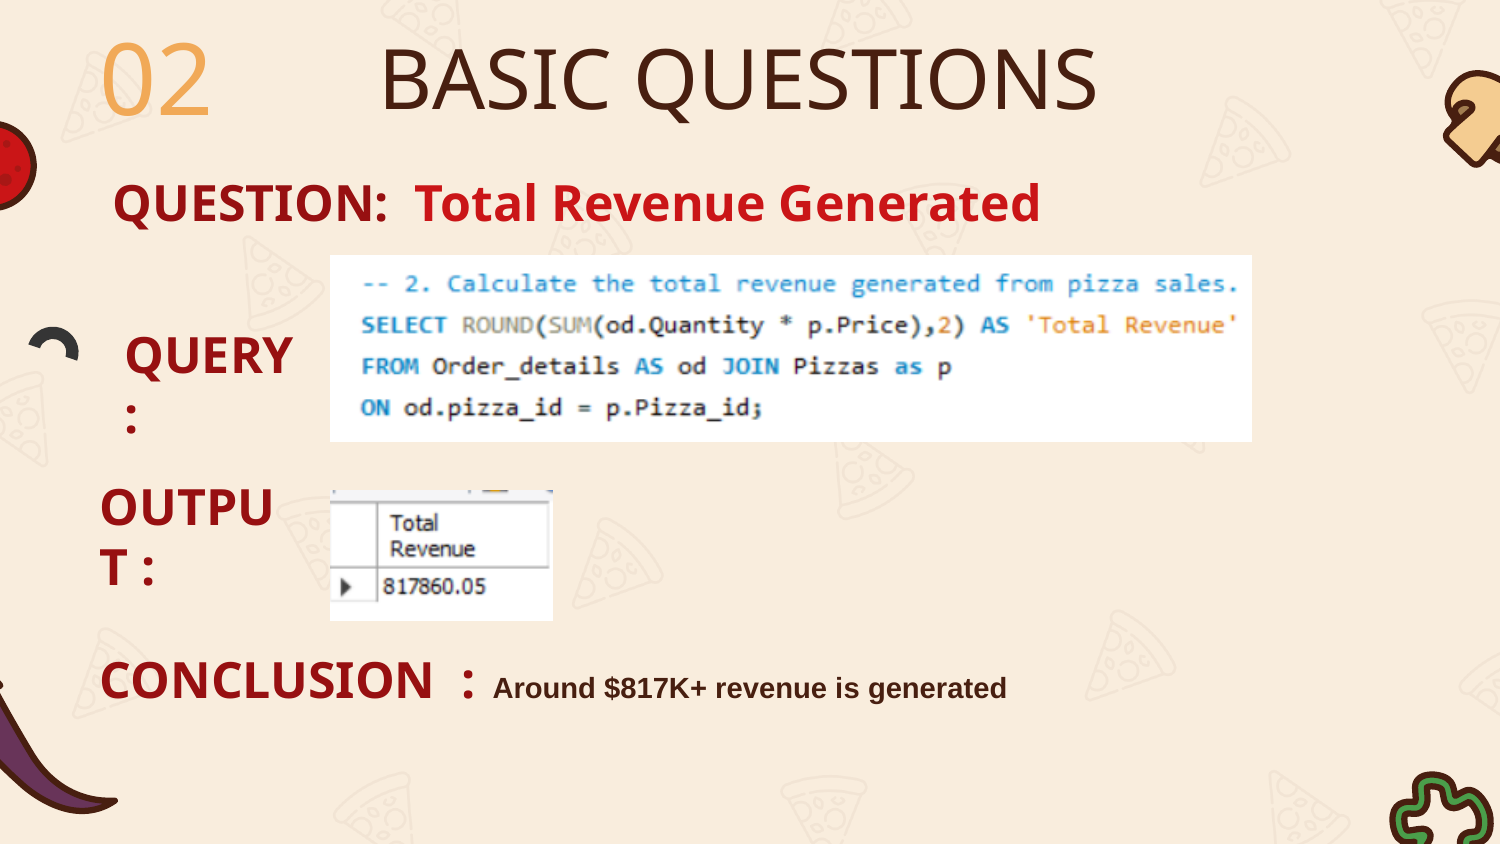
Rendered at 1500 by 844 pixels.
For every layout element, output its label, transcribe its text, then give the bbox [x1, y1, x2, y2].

title BASIC QUESTIONS [247, 28, 1382, 123]
text_box QUERY : [109, 315, 331, 486]
picture [1408, 790, 1475, 844]
text_box QUESTION: Total Revenue Generated [97, 164, 1139, 239]
text_box OUTPUT : [84, 468, 319, 604]
text_box 02 [84, 7, 247, 143]
picture [0, 0, 1500, 844]
text_box CONCLUSION : Around $817K+ revenue is generated [85, 641, 1173, 717]
